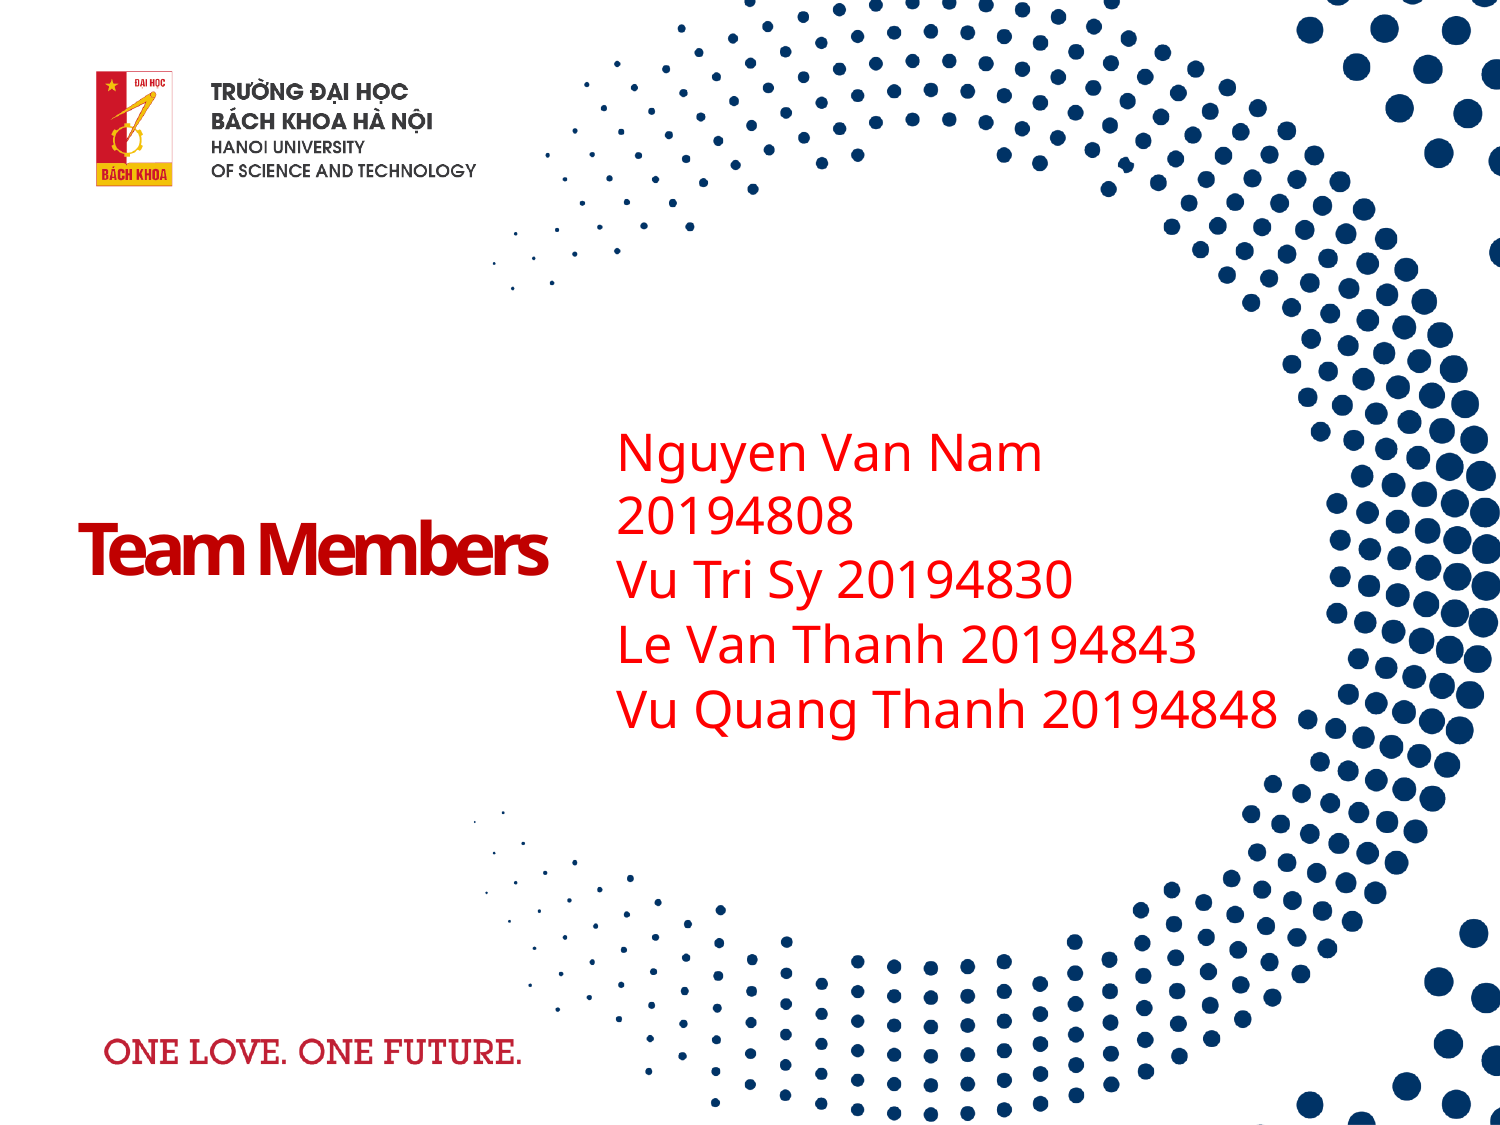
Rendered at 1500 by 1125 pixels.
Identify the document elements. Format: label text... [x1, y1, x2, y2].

picture [67, 0, 1500, 1125]
text_box Team Members [75, 500, 557, 667]
text_box Nguyen Van Nam 20194808 Vu Tri Sy 20194830 Le Van Thanh 20194843 Vu Quang Thanh 20194848 [600, 412, 1300, 746]
